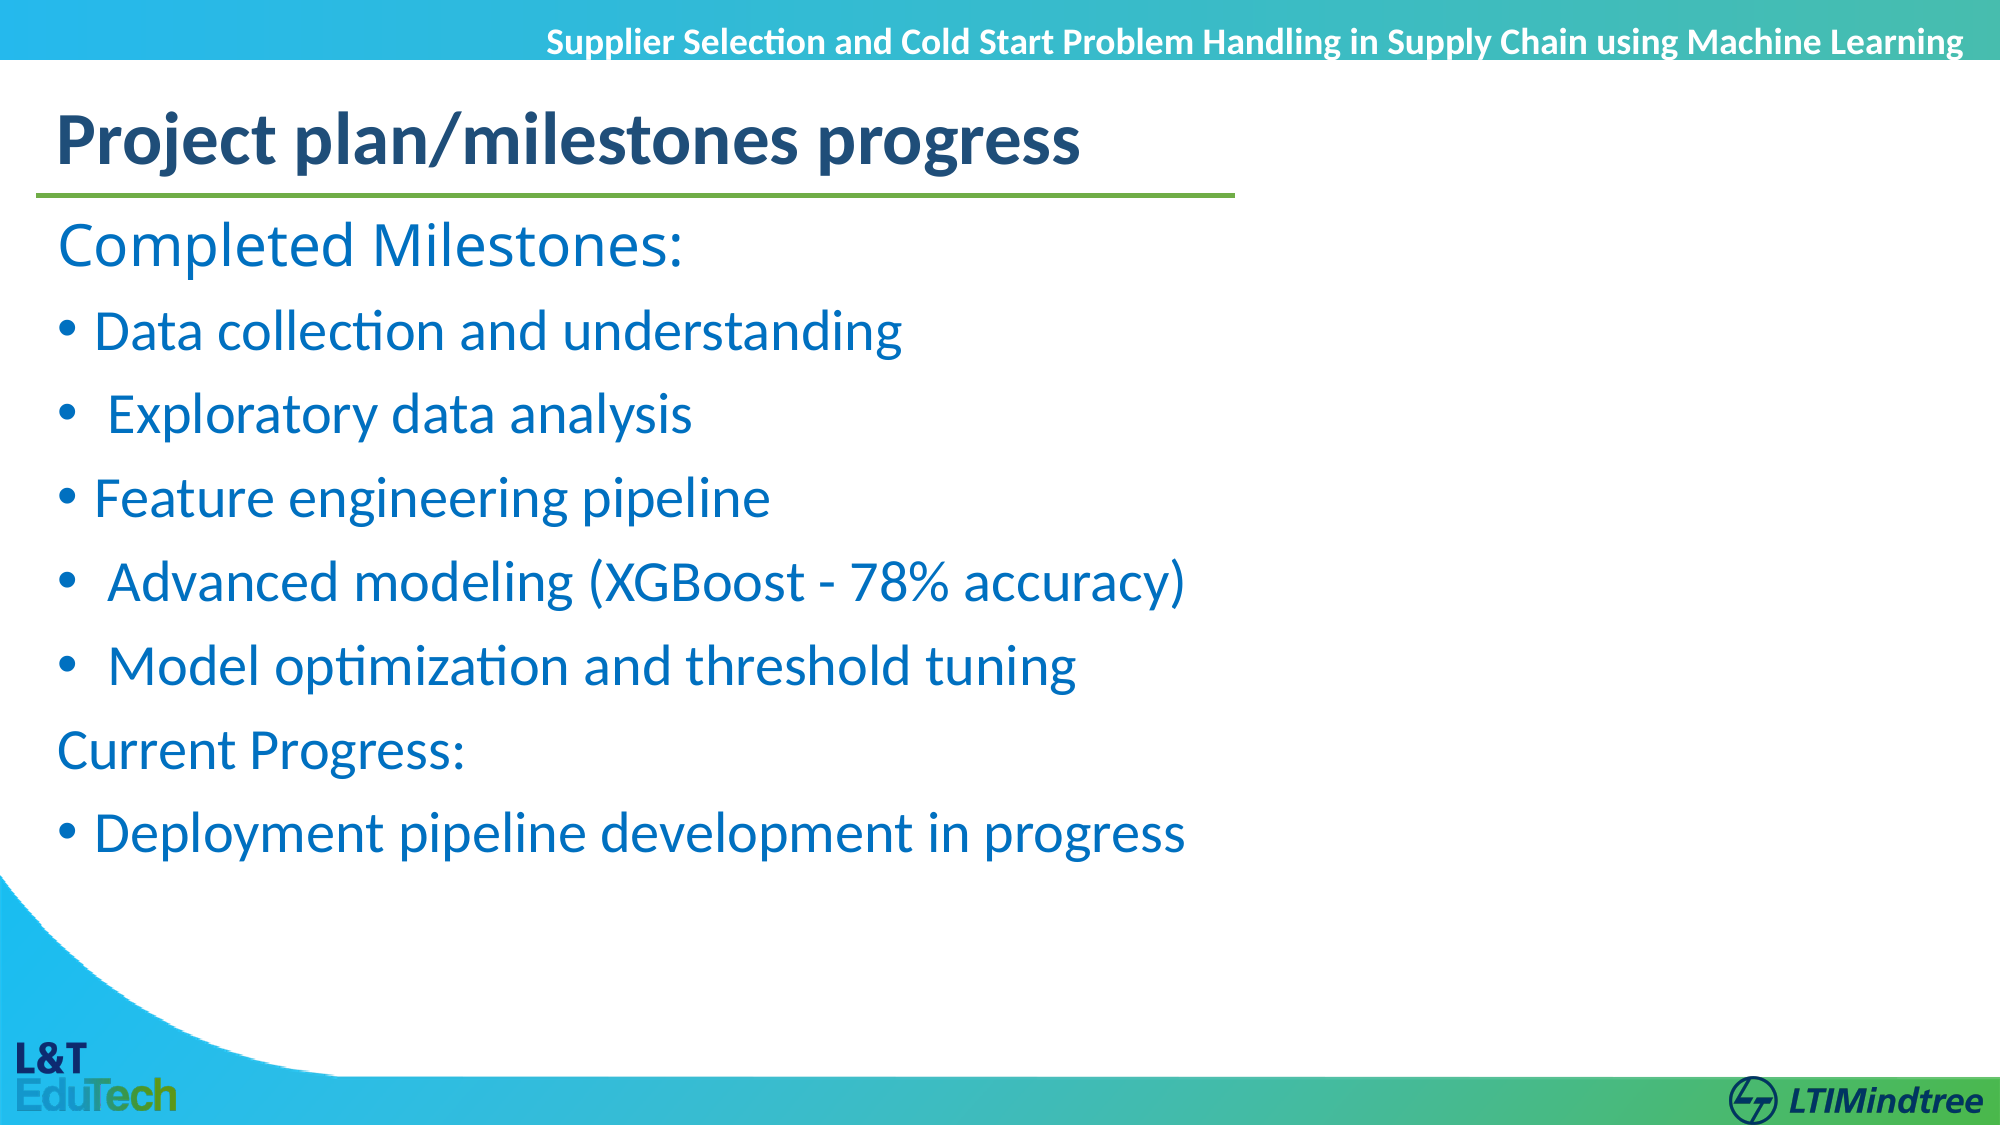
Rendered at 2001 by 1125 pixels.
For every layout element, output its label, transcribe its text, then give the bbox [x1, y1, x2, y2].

list Completed Milestones: Data collection and understanding Exploratory data analysis Feature engineering pipeline Advanced modeling (XGBoost - 78% accuracy) Model optimization and threshold tuning Current Progress: Deployment pipeline development in progress [41, 208, 1785, 889]
text_box Project plan/milestones progress [41, 82, 1785, 188]
picture [0, 875, 2000, 1125]
text_box Supplier Selection and Cold Start Problem Handling in Supply Chain using Machine Learning [511, 9, 2000, 69]
